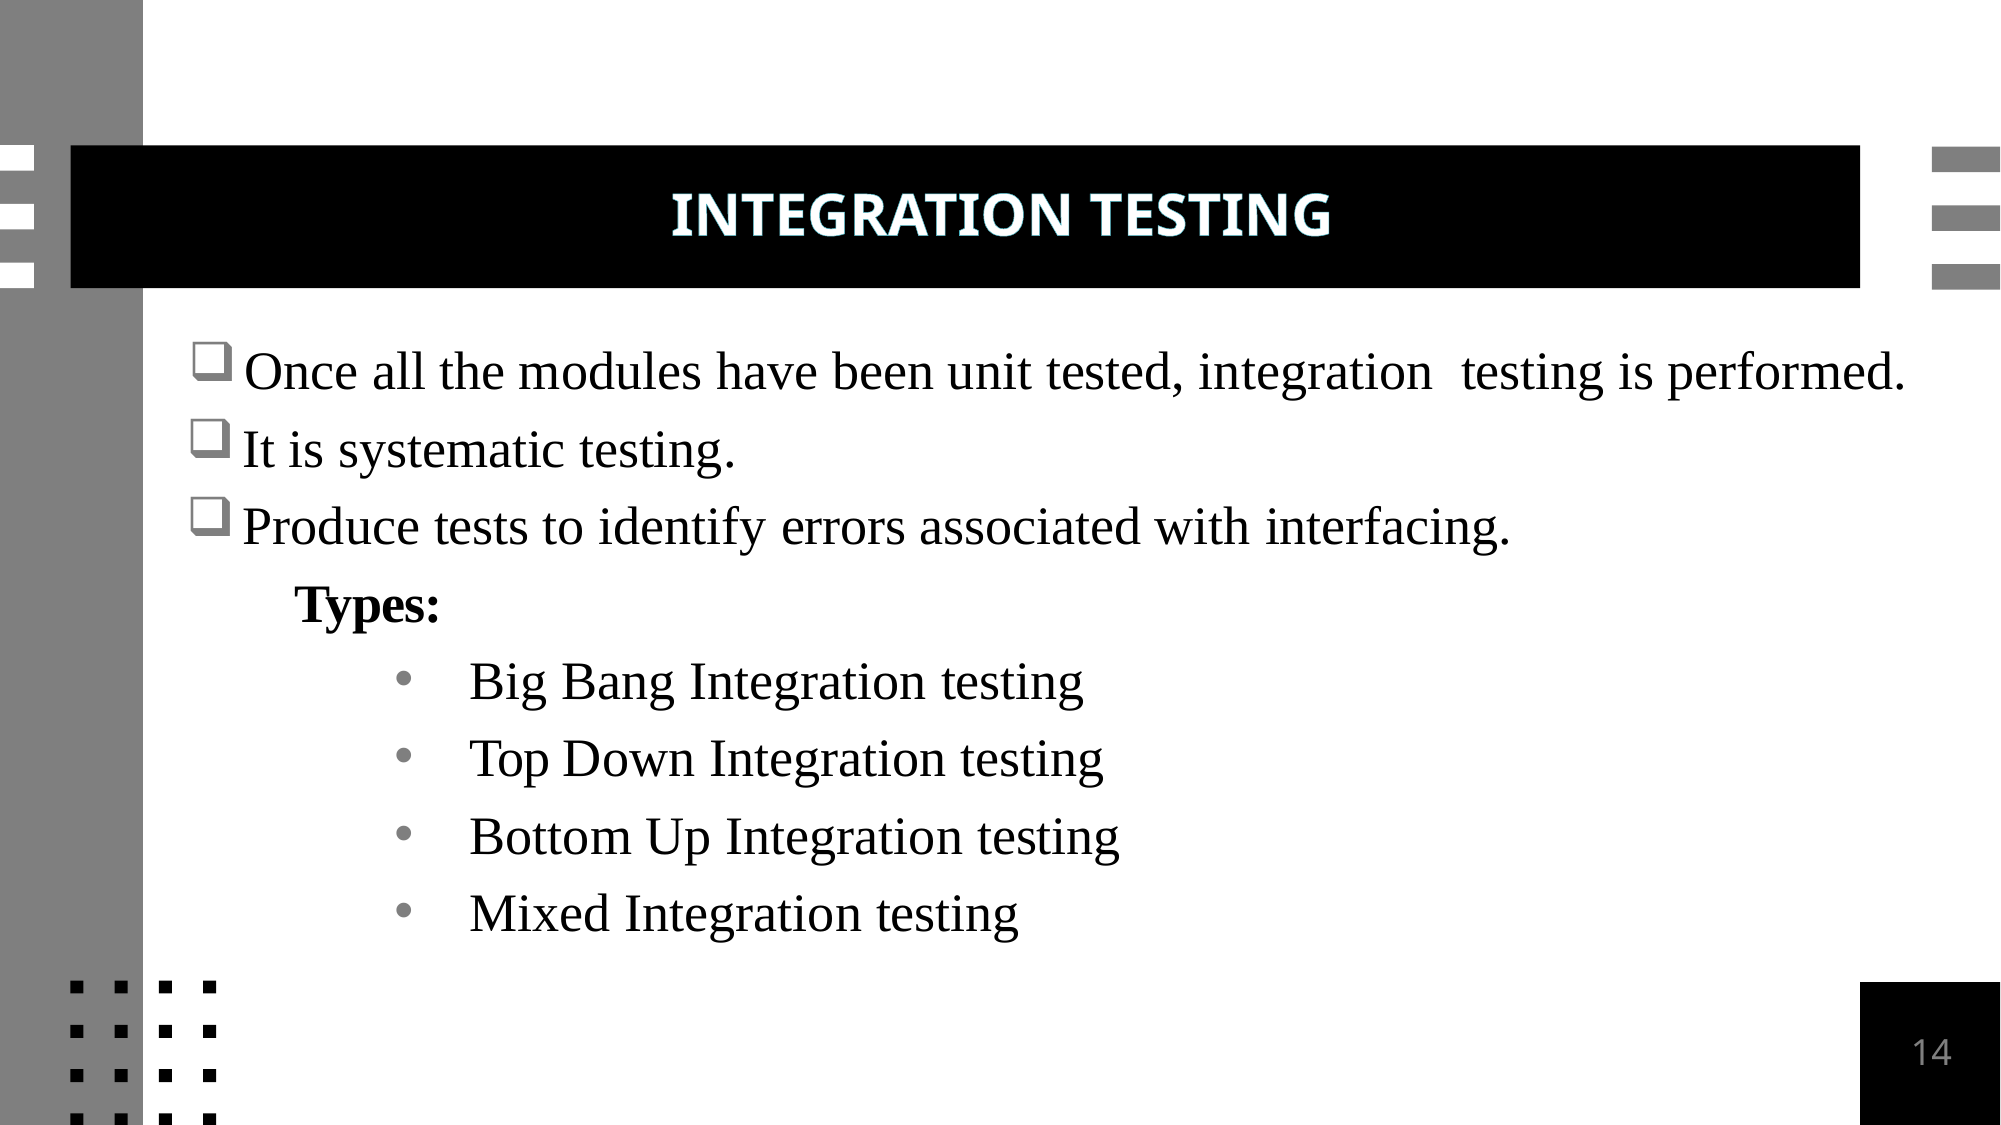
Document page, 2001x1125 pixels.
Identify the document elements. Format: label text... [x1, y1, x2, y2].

slide_number 14 [1860, 982, 2000, 1125]
title INTEGRATION TESTING [144, 145, 1861, 289]
list Once all the modules have been unit tested, integration testing is performed. It is systematic testing. Produce tests to identify errors associated with interfacing. Types: Big Bang Integration testing Top Down Integration testing Bottom Up Integration testing Mixed Integration testing [186, 335, 2000, 967]
